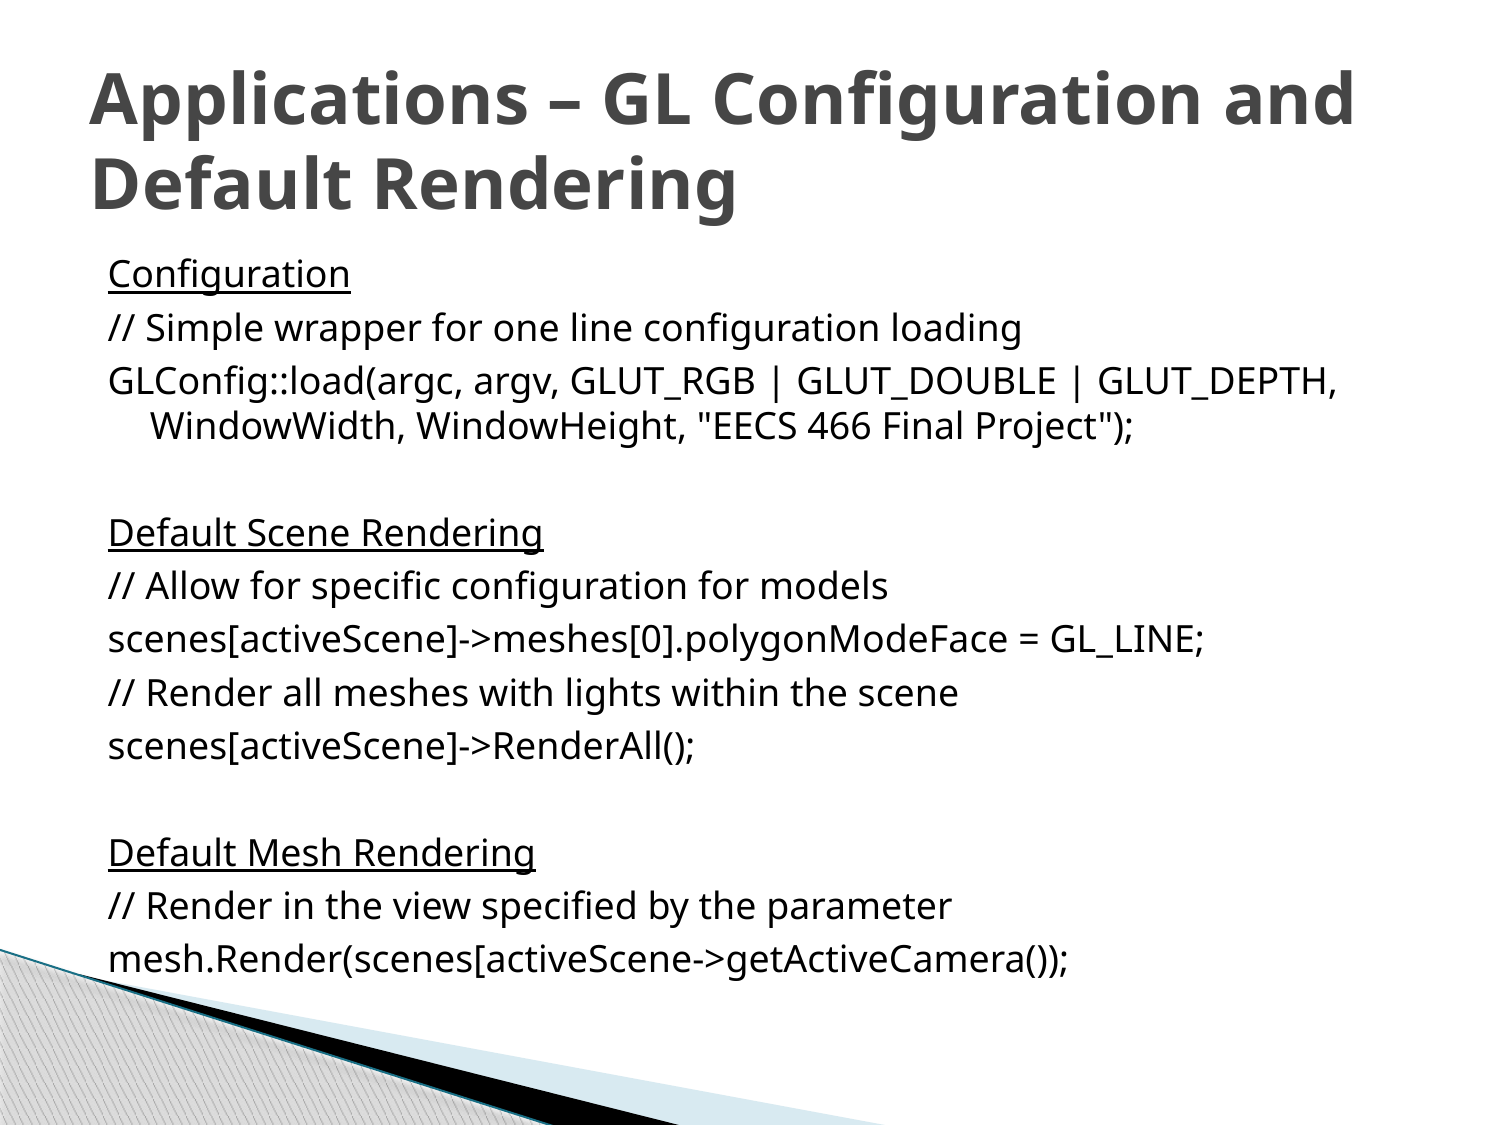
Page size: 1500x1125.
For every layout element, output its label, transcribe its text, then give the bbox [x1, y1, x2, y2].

list Configuration // Simple wrapper for one line configuration loading GLConfig::load(argc, argv, GLUT_RGB | GLUT_DOUBLE | GLUT_DEPTH, WindowWidth, WindowHeight, "EECS 466 Final Project"); Default Scene Rendering // Allow for specific configuration for models scenes[activeScene]->meshes[0].polygonModeFace = GL_LINE; // Render all meshes with lights within the scene scenes[activeScene]->RenderAll(); Default Mesh Rendering // Render in the view specified by the parameter mesh.Render(scenes[activeScene->getActiveCamera()); [75, 243, 1425, 986]
title Applications – GL Configuration and Default Rendering [75, 45, 1425, 233]
